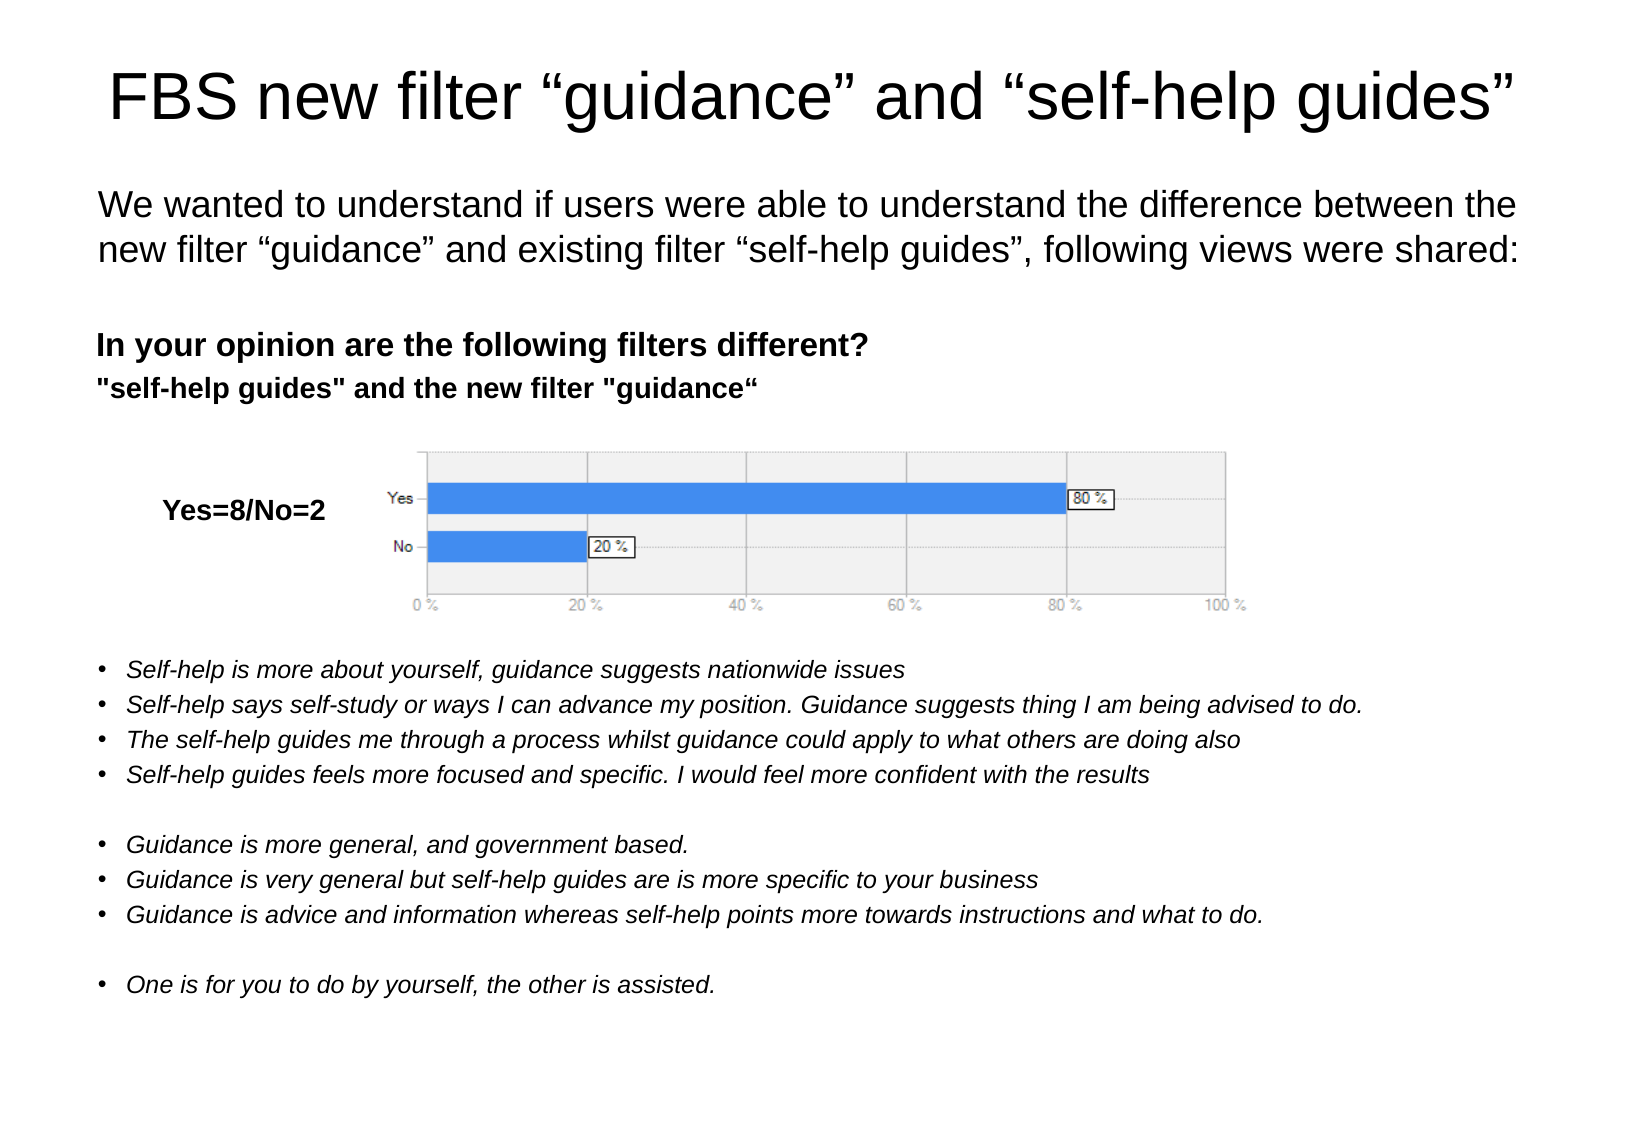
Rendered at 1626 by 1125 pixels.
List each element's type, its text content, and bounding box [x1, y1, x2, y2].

title FBS new filter “guidance” and “self-help guides” [81, 45, 1544, 172]
list We wanted to understand if users were able to understand the difference between the new filter “guidance” and existing filter “self-help guides”, following views were shared: In your opinion are the following filters different? "self-help guides" and the new filter "guidance“ Yes=8/No=2 Self-help is more about yourself, guidance suggests nationwide issues Self-help says self-study or ways I can advance my position. Guidance suggests thing I am being advised to do. The self-help guides me through a process whilst guidance could apply to what others are doing also Self-help guides feels more focused and specific. I would feel more confident with the results Guidance is more general, and government based. Guidance is very general but self-help guides are is more specific to your business Guidance is advice and information whereas self-help points more towards instructions and what to do. One is for you to do by yourself, the other is assisted. [81, 172, 1544, 1080]
picture [339, 436, 1286, 625]
